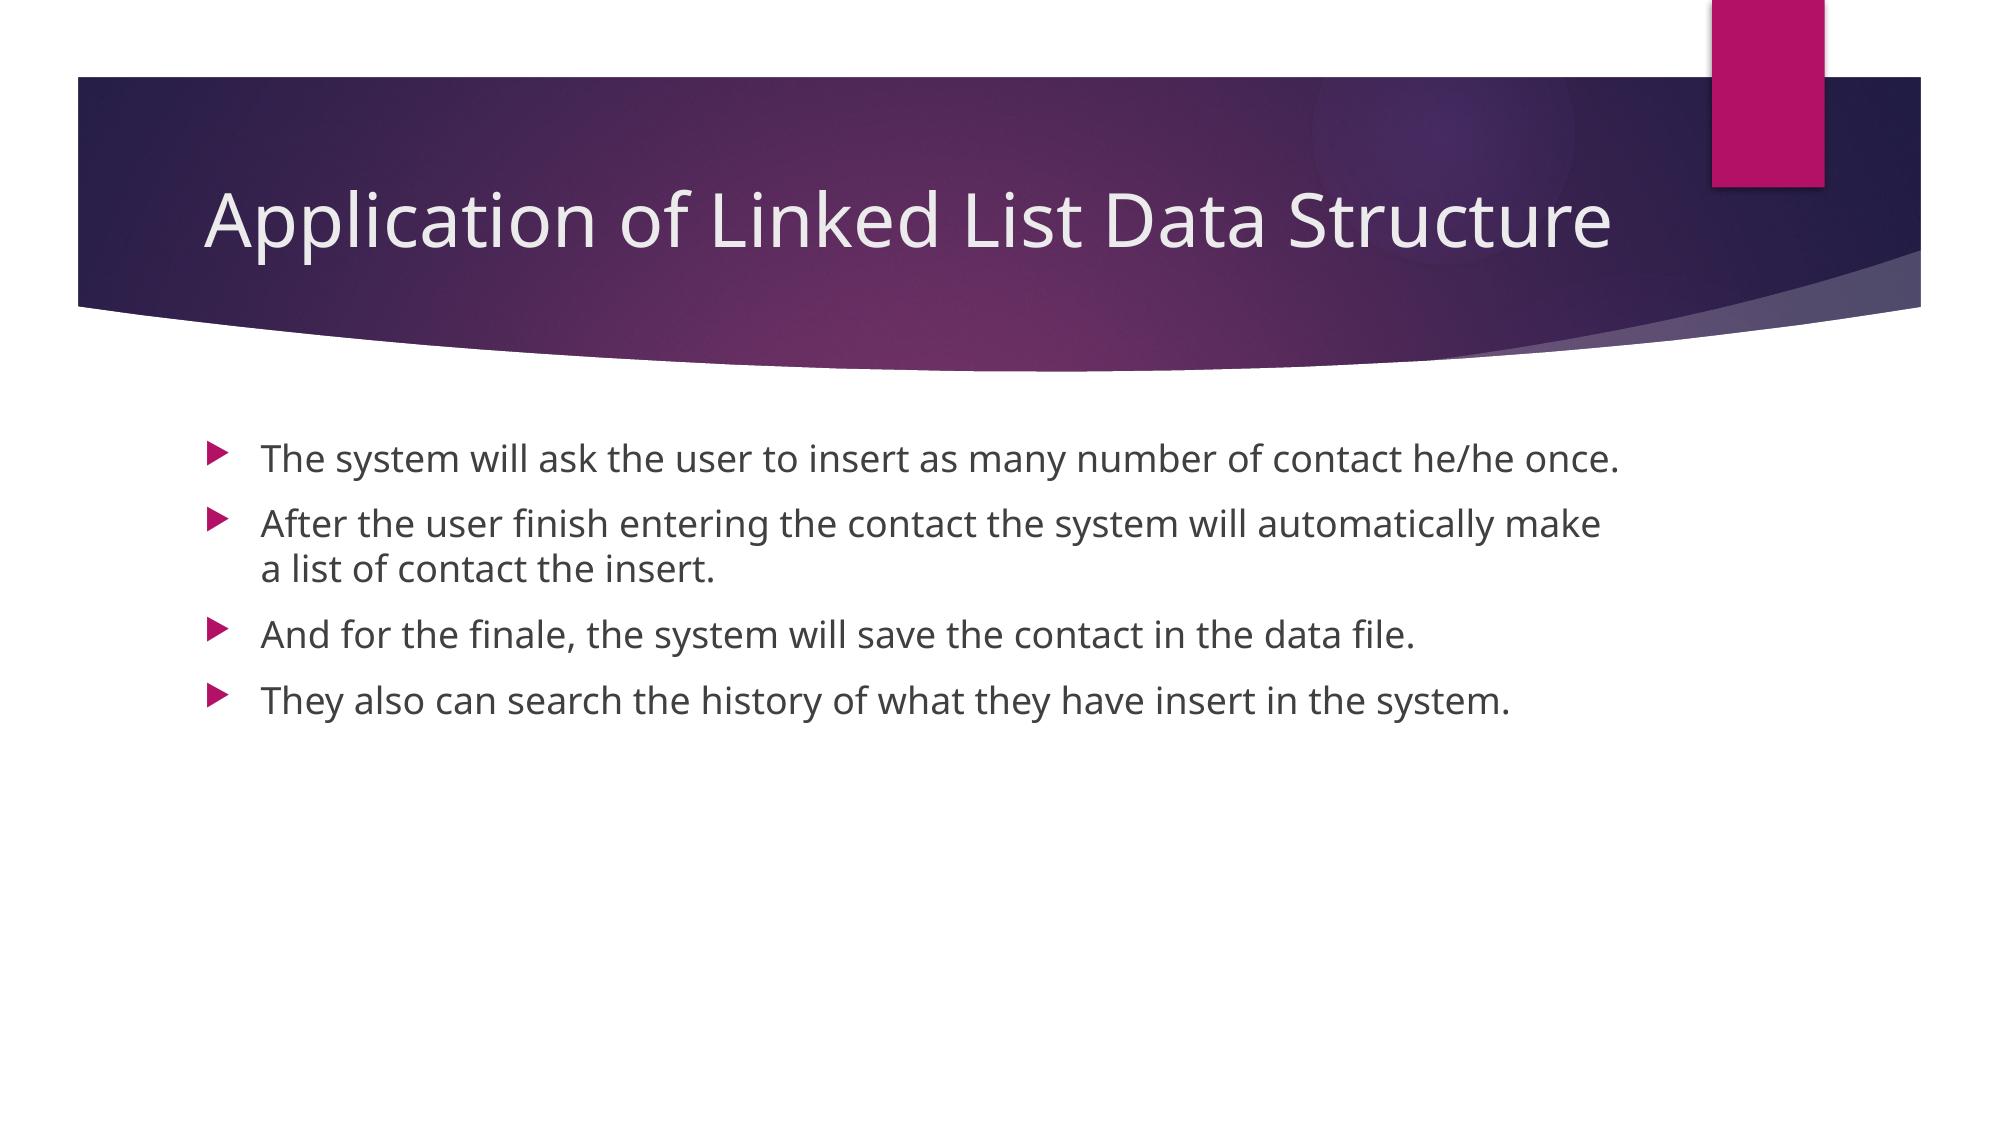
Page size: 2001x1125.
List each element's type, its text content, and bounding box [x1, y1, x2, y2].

list The system will ask the user to insert as many number of contact he/he once. After the user finish entering the contact the system will automatically make a list of contact the insert. And for the finale, the system will save the contact in the data file. They also can search the history of what they have insert in the system. [189, 427, 1638, 988]
title Application of Linked List Data Structure [189, 159, 1665, 276]
